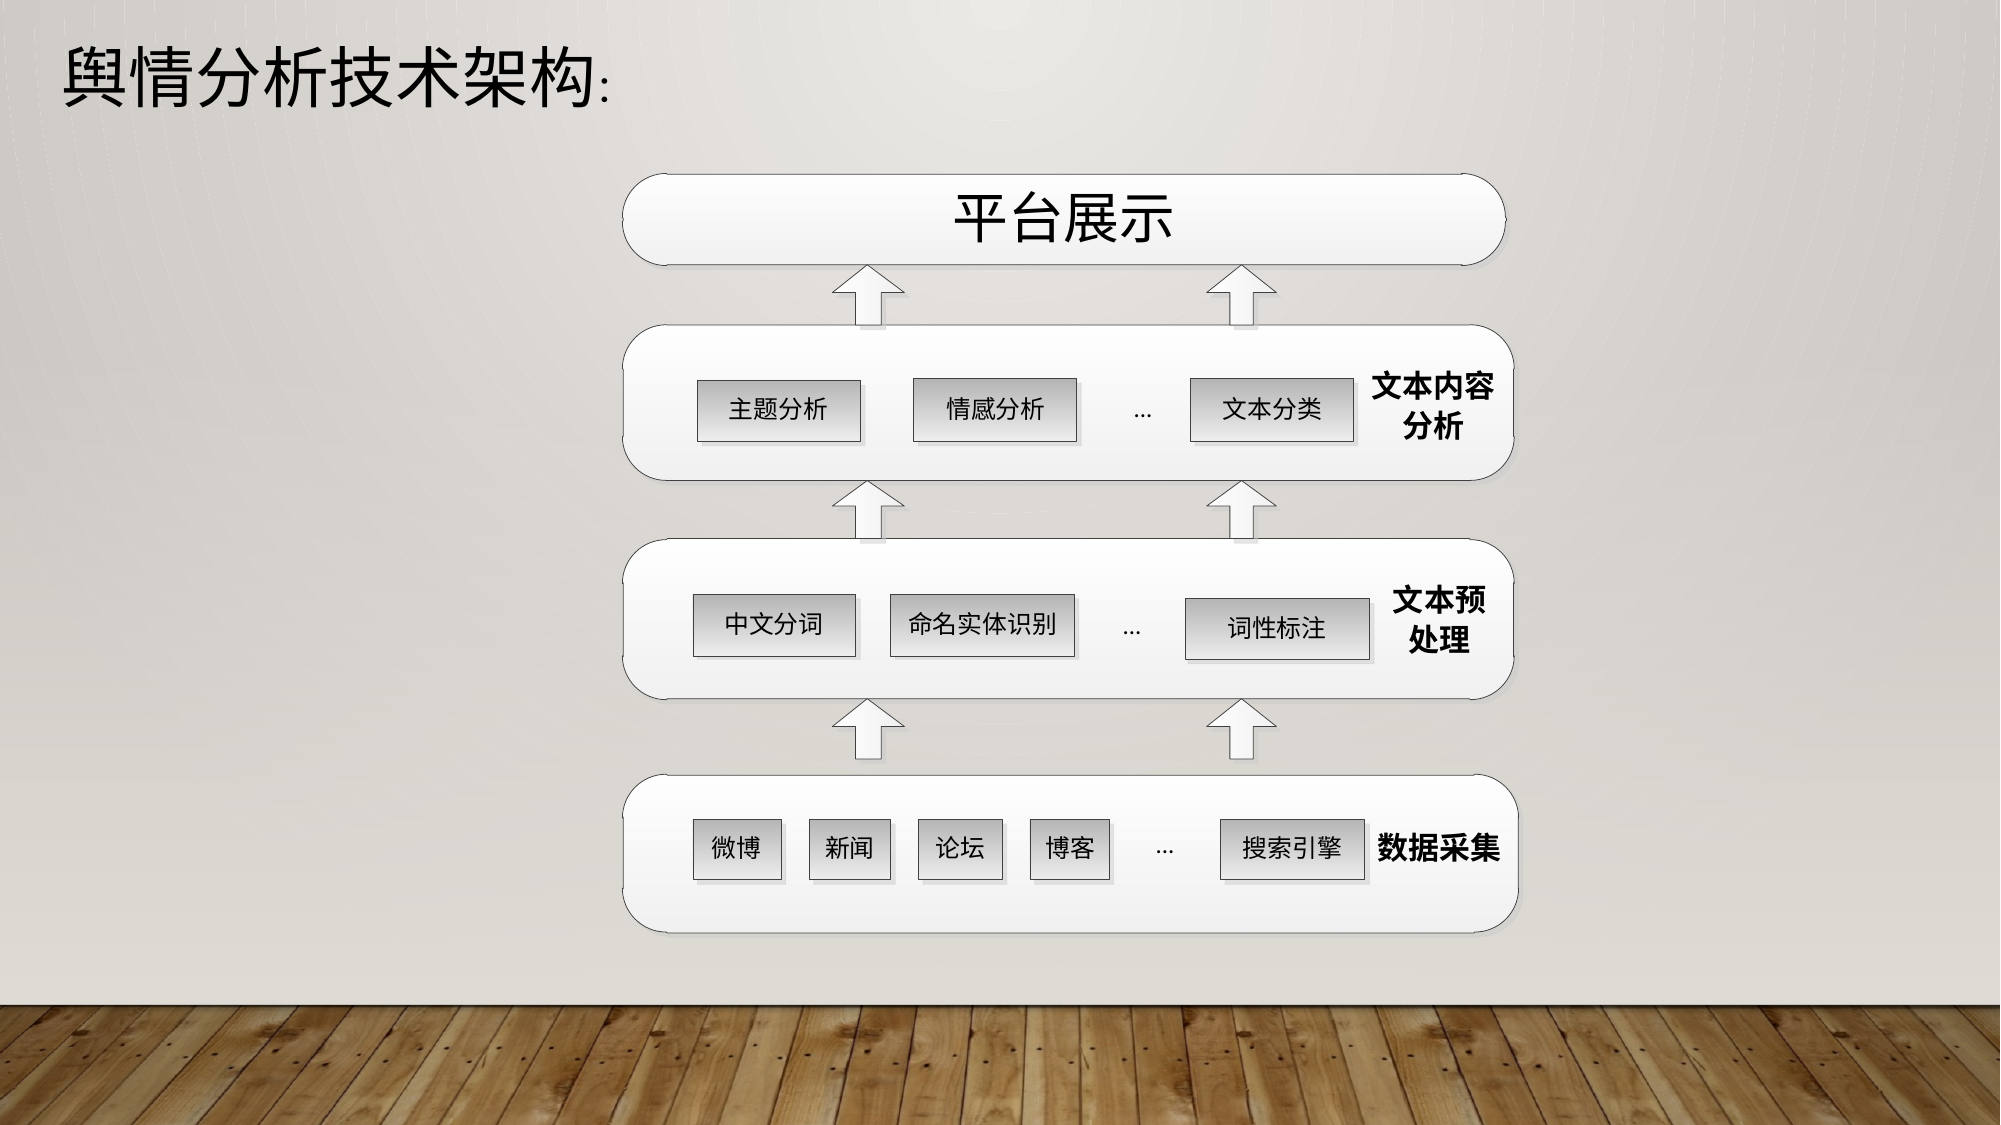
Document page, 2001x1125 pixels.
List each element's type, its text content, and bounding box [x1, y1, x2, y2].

picture [0, 1005, 2000, 1125]
text_box 舆情分析技术架构： [47, 28, 619, 124]
picture [618, 169, 1528, 941]
